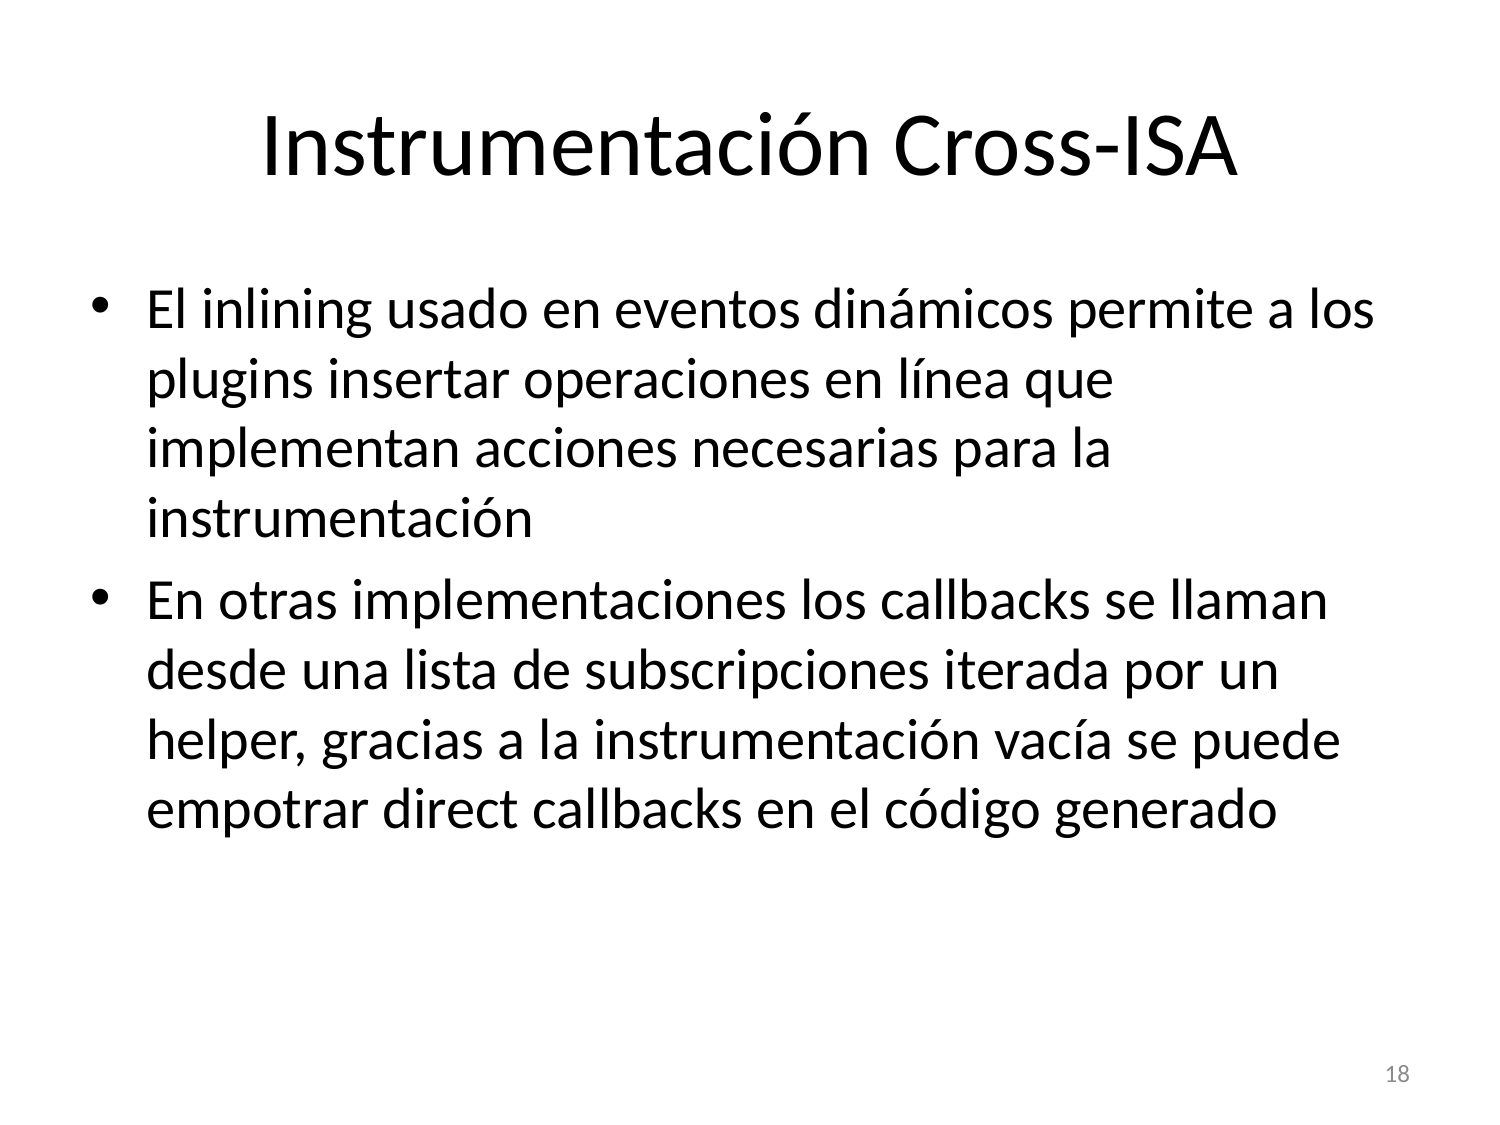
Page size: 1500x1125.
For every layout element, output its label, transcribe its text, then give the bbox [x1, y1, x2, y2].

title Instrumentación Cross-ISA [75, 45, 1425, 233]
list El inlining usado en eventos dinámicos permite a los plugins insertar operaciones en línea que implementan acciones necesarias para la instrumentación En otras implementaciones los callbacks se llaman desde una lista de subscripciones iterada por un helper, gracias a la instrumentación vacía se puede empotrar direct callbacks en el código generado [75, 262, 1425, 1005]
slide_number 18 [1074, 1042, 1425, 1103]
